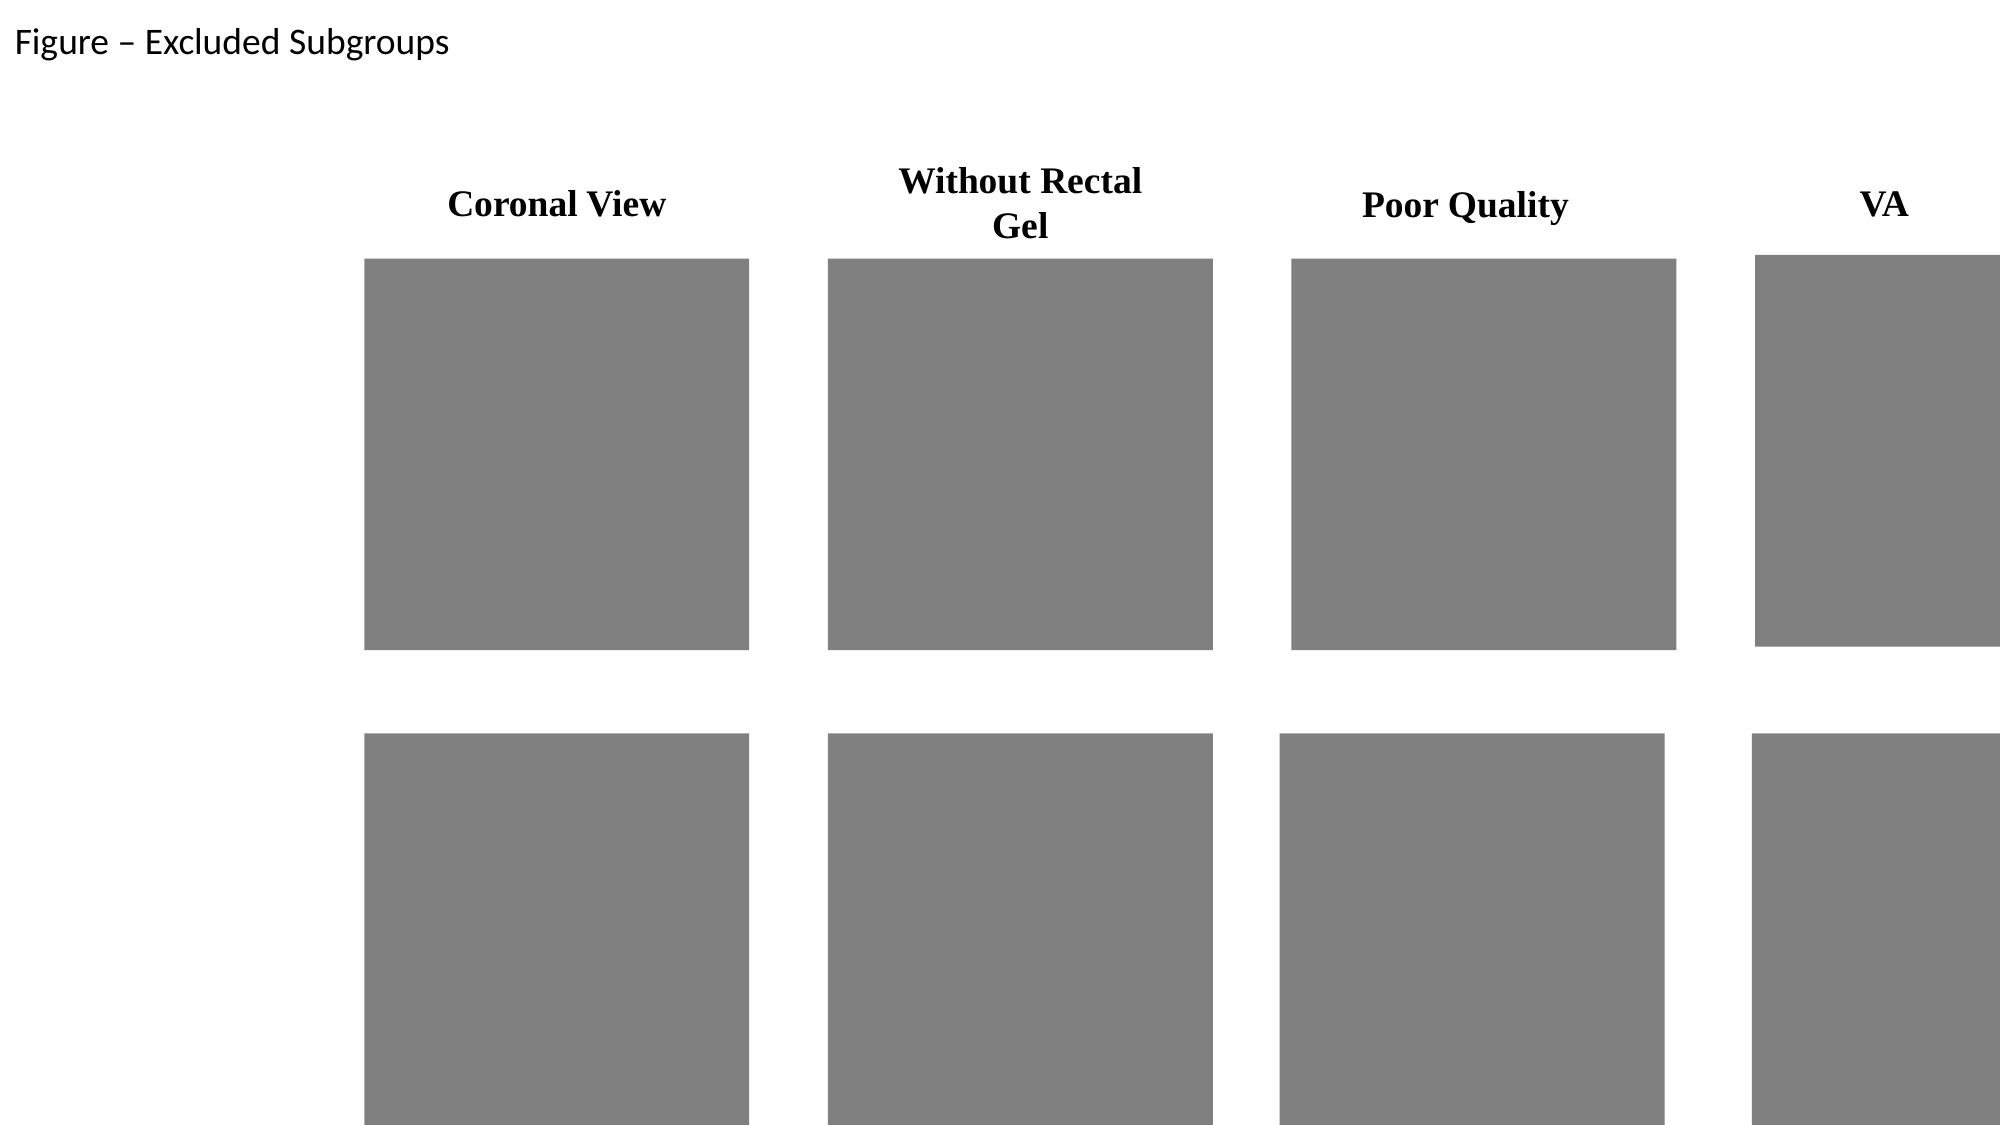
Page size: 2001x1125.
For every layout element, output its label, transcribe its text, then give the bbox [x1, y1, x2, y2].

text_box [1754, 254, 2000, 648]
text_box [363, 732, 750, 1125]
text_box VA [1716, 171, 2000, 232]
text_box Figure – Excluded Subgroups [0, 10, 605, 70]
text_box [363, 258, 750, 651]
text_box [1290, 258, 1677, 651]
text_box [1279, 732, 1666, 1125]
text_box Coronal View [371, 171, 743, 232]
text_box [827, 732, 1214, 1125]
text_box Poor Quality [1298, 172, 1634, 233]
text_box Without Rectal Gel [852, 148, 1188, 254]
text_box [827, 258, 1214, 651]
text_box [1751, 732, 2000, 1125]
